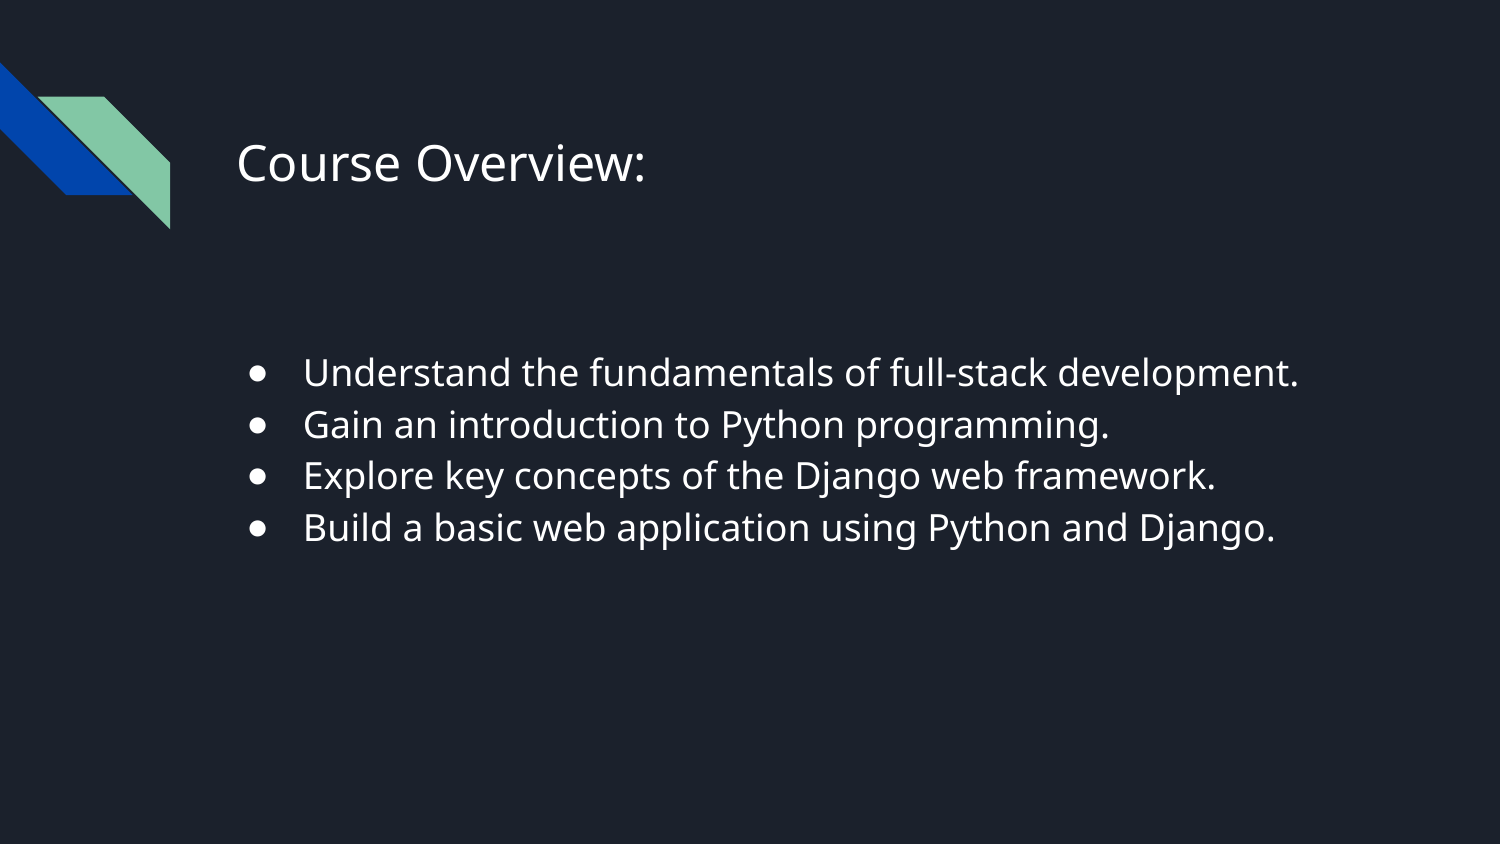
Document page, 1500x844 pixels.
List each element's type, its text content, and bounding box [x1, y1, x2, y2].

title Course Overview: [221, 107, 1377, 258]
list Understand the fundamentals of full-stack development. Gain an introduction to Python programming. Explore key concepts of the Django web framework. Build a basic web application using Python and Django. [212, 257, 1368, 735]
